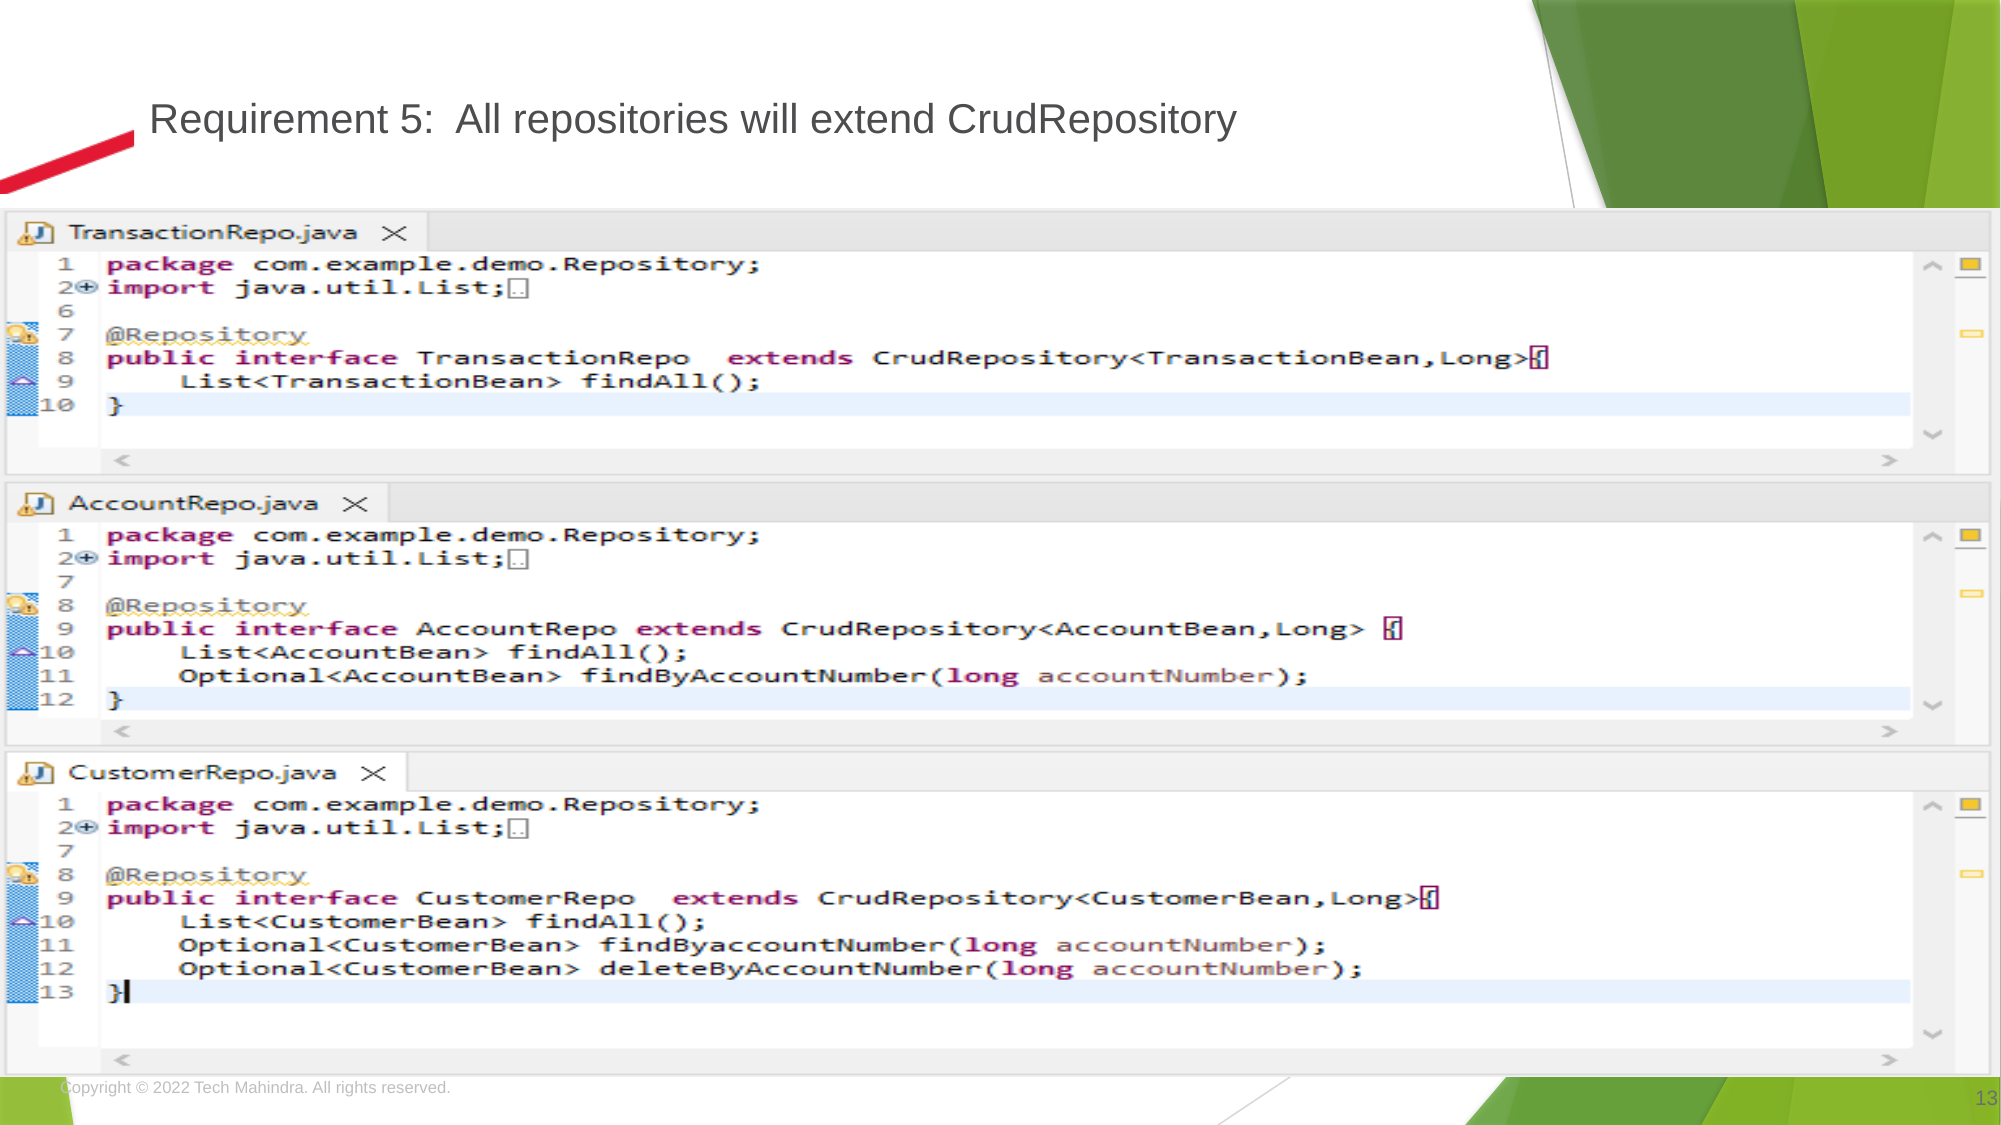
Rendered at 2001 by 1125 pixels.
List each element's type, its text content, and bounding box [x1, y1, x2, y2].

picture [0, 208, 2000, 1077]
list Requirement 5: All repositories will extend CrudRepository [134, 84, 1563, 188]
